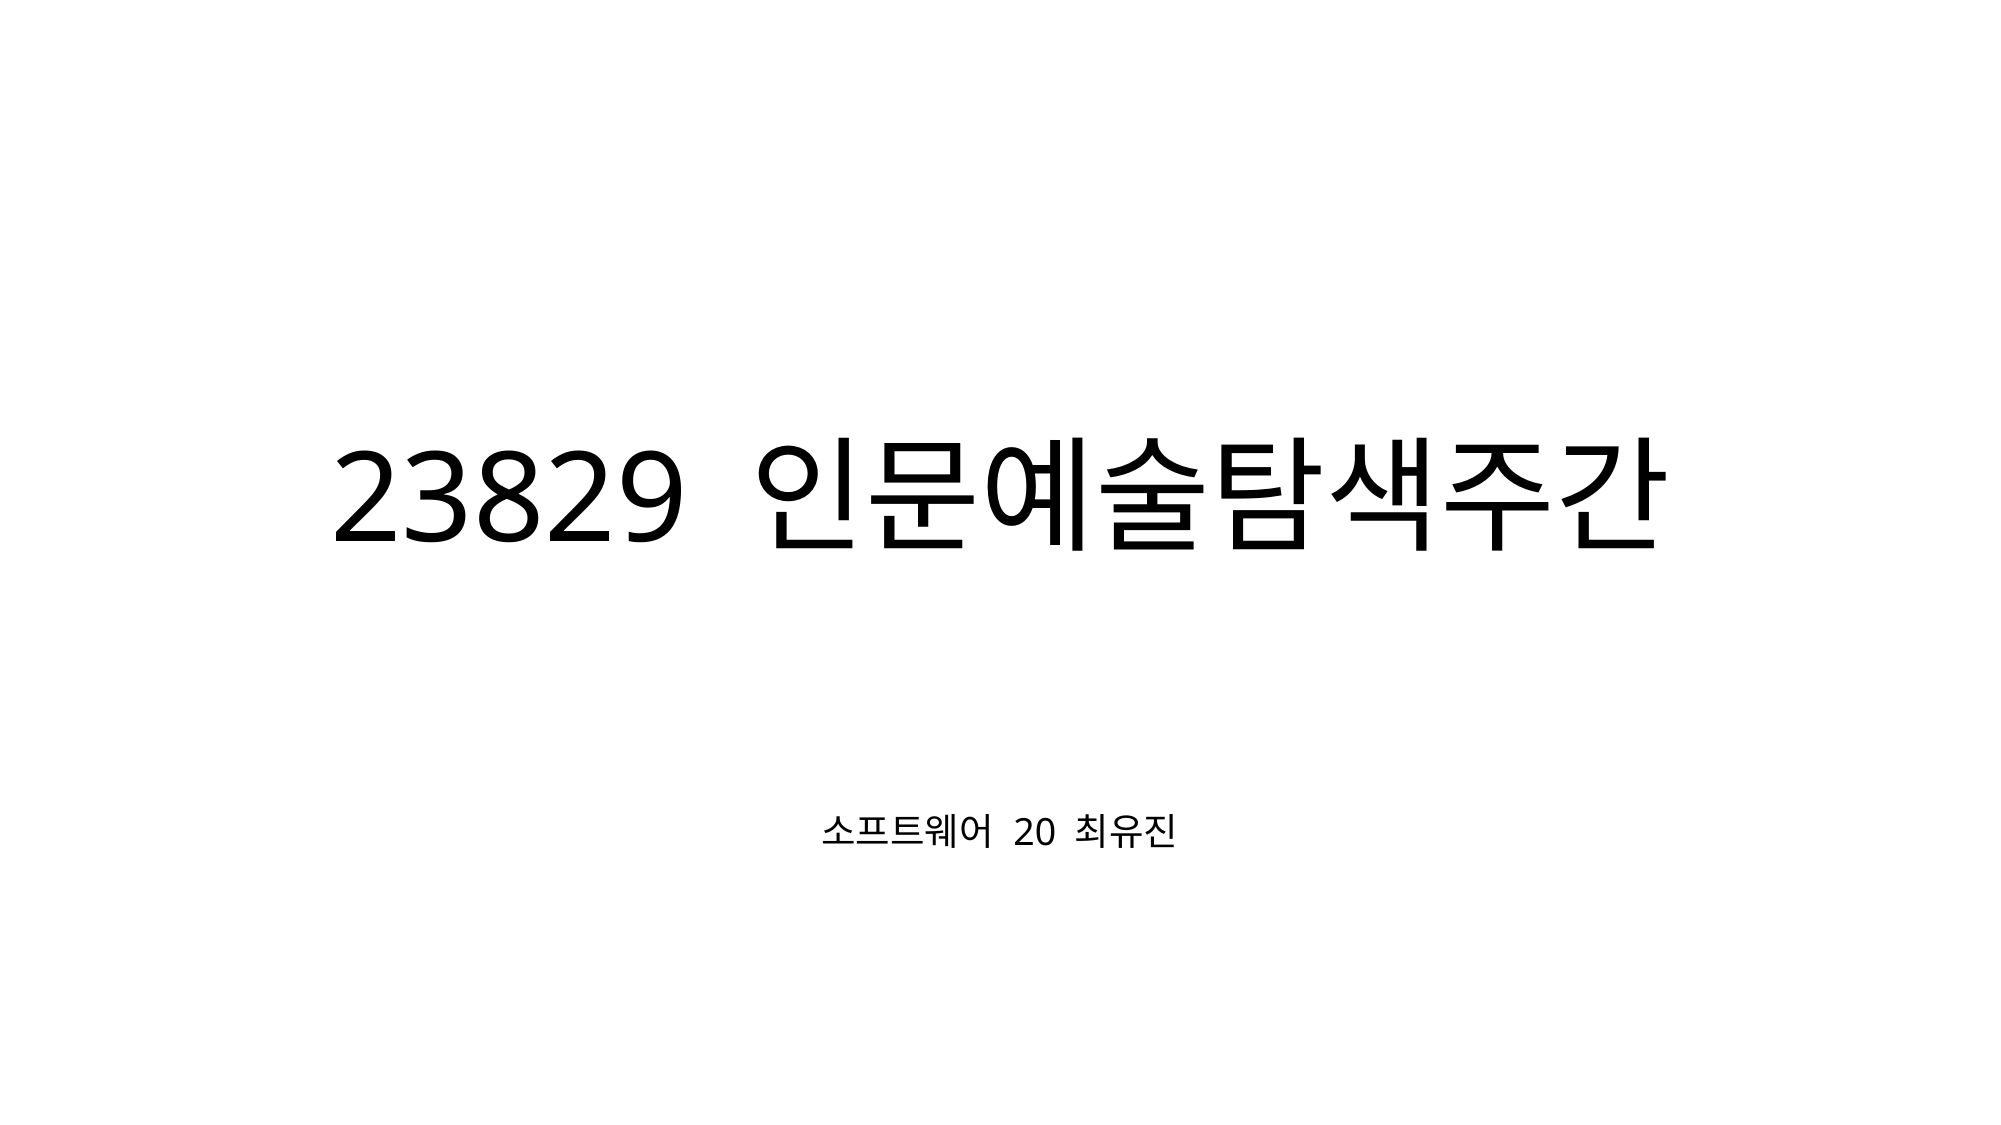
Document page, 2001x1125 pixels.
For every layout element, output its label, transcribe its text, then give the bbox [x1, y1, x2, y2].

title 23829 인문예술탐색주간 [249, 184, 1750, 576]
subtitle 소프트웨어 20 최유진 [249, 805, 1750, 1077]
